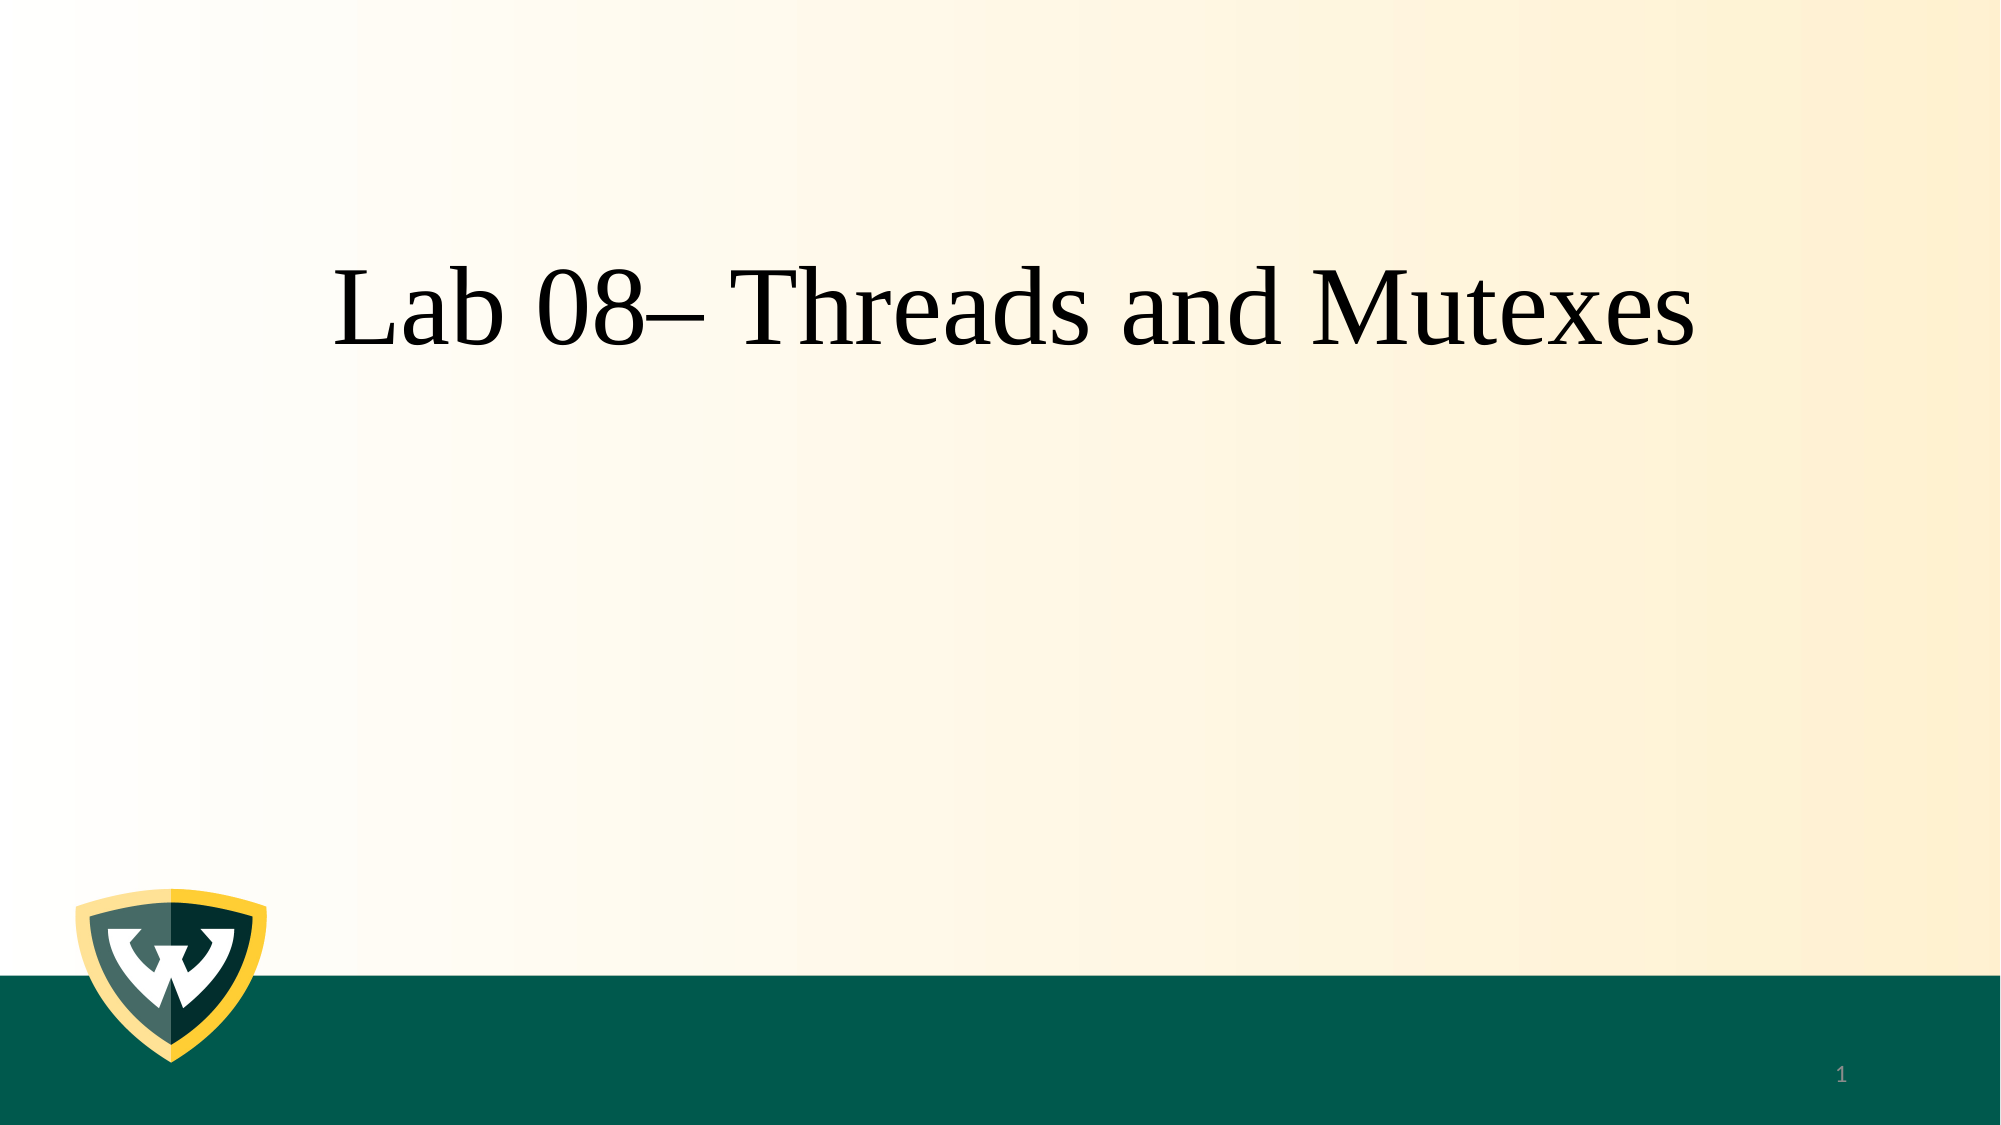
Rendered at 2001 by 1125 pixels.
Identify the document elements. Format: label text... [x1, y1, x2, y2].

text_box [746, 909, 1322, 988]
slide_number 1 [1412, 1042, 1863, 1103]
title Lab 08– Threads and Mutexes [114, 130, 1917, 486]
picture [0, 0, 2001, 1125]
